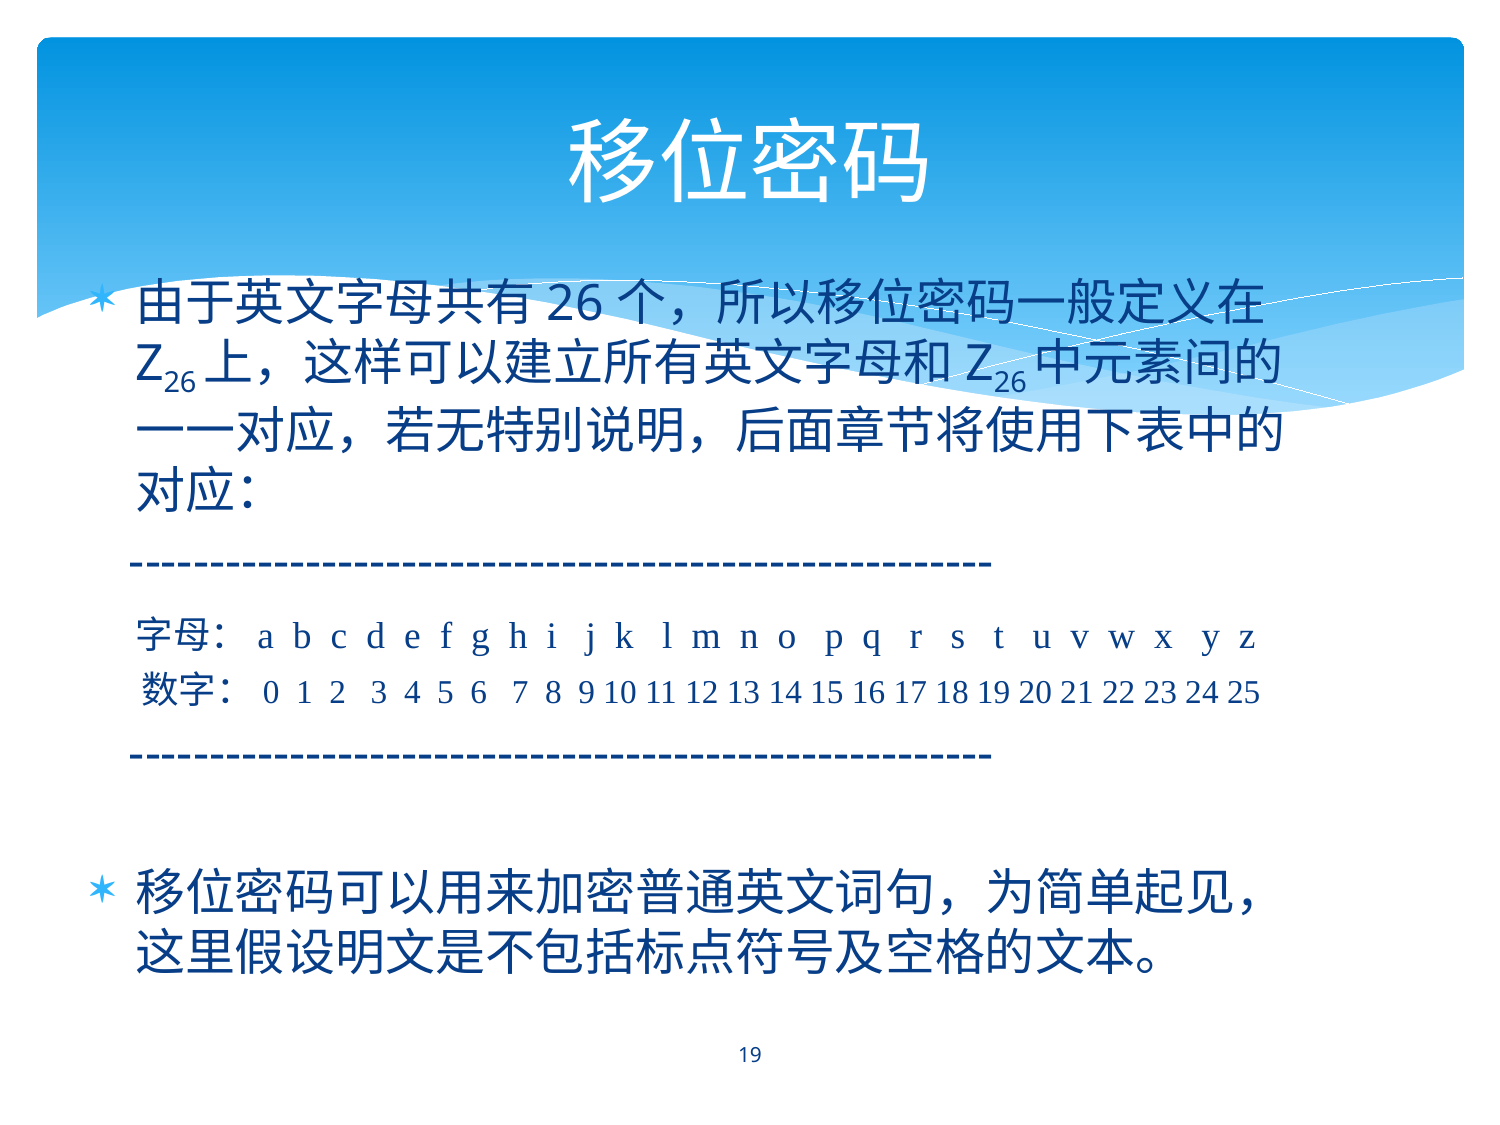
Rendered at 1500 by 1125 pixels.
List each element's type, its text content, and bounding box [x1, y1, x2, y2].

slide_number 19 [654, 1025, 846, 1086]
title 移位密码 [75, 55, 1425, 261]
list 由于英文字母共有26个，所以移位密码一般定义在Z26上，这样可以建立所有英文字母和Z26中元素间的一一对应，若无特别说明，后面章节将使用下表中的对应： ------------------------------------------------------ 字母：a b c d e f g h i j k l m n o p q r s t u v w x y z 数字：0 1 2 3 4 5 6 7 8 9 10 11 12 13 14 15 16 17 18 19 20 21 22 23 24 25 ------------------------------------------------------ 移位密码可以用来加密普通英文词句，为简单起见，这里假设明文是不包括标点符号及空格的文本。 [75, 262, 1341, 1094]
